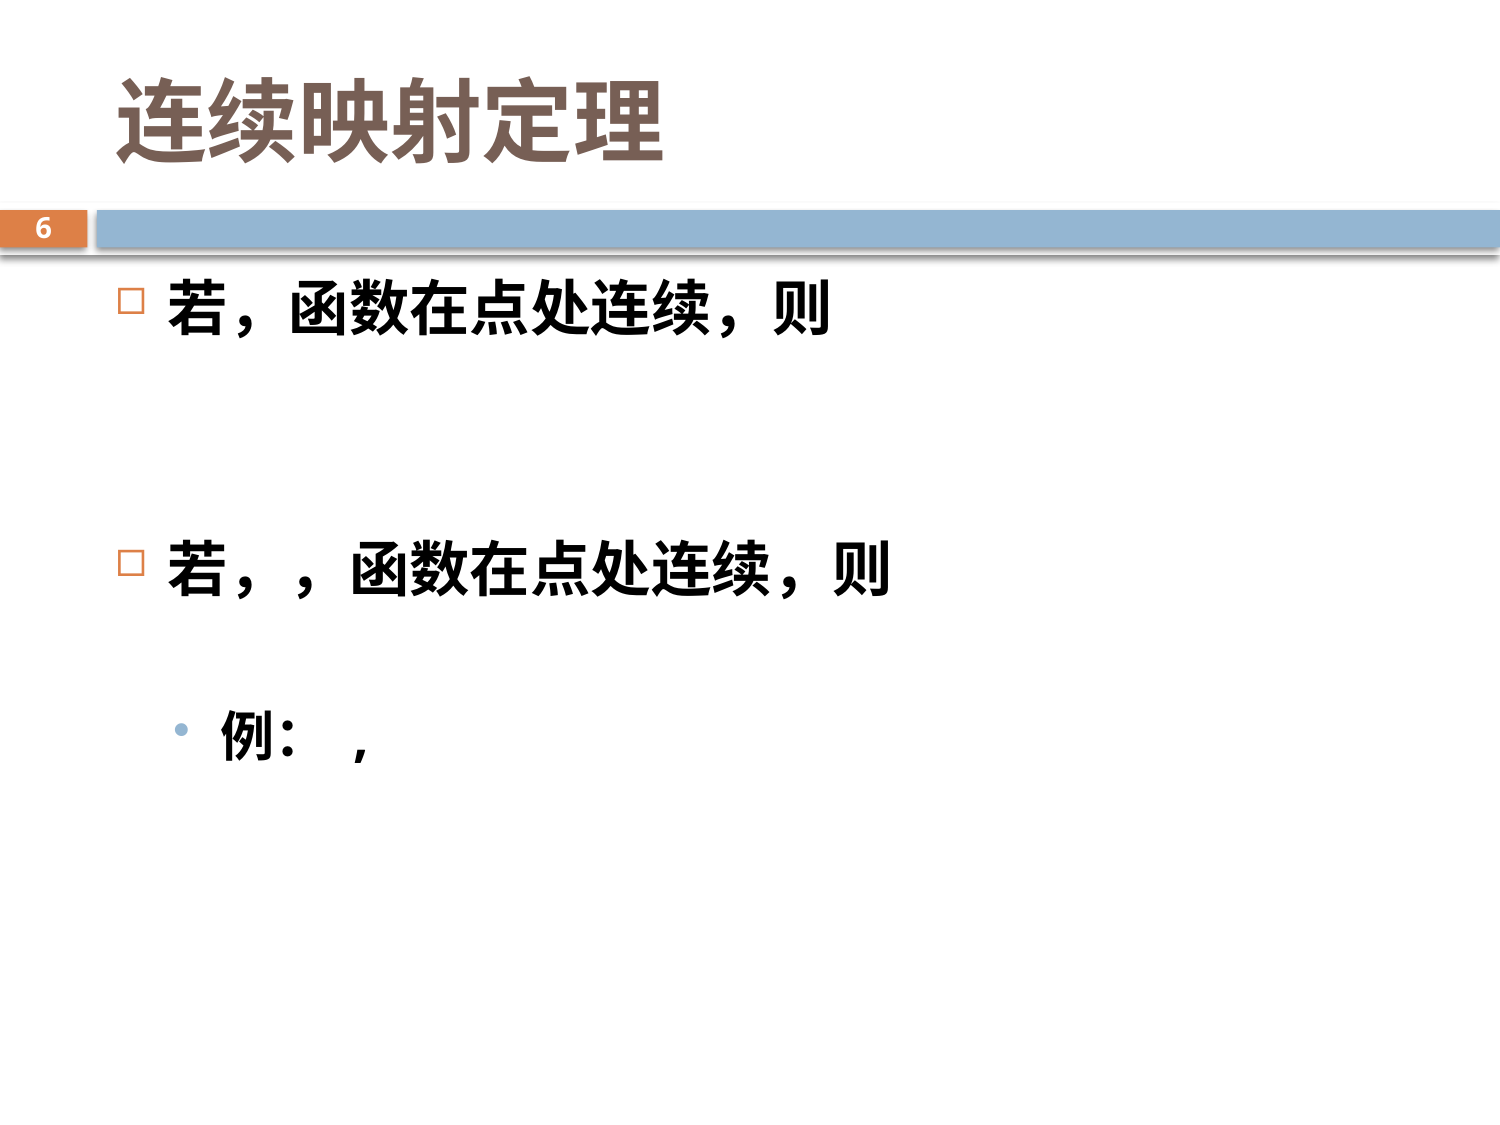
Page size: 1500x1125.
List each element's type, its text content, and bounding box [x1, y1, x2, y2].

title 连续映射定理 [100, 37, 1438, 200]
slide_number 6 [0, 208, 88, 249]
